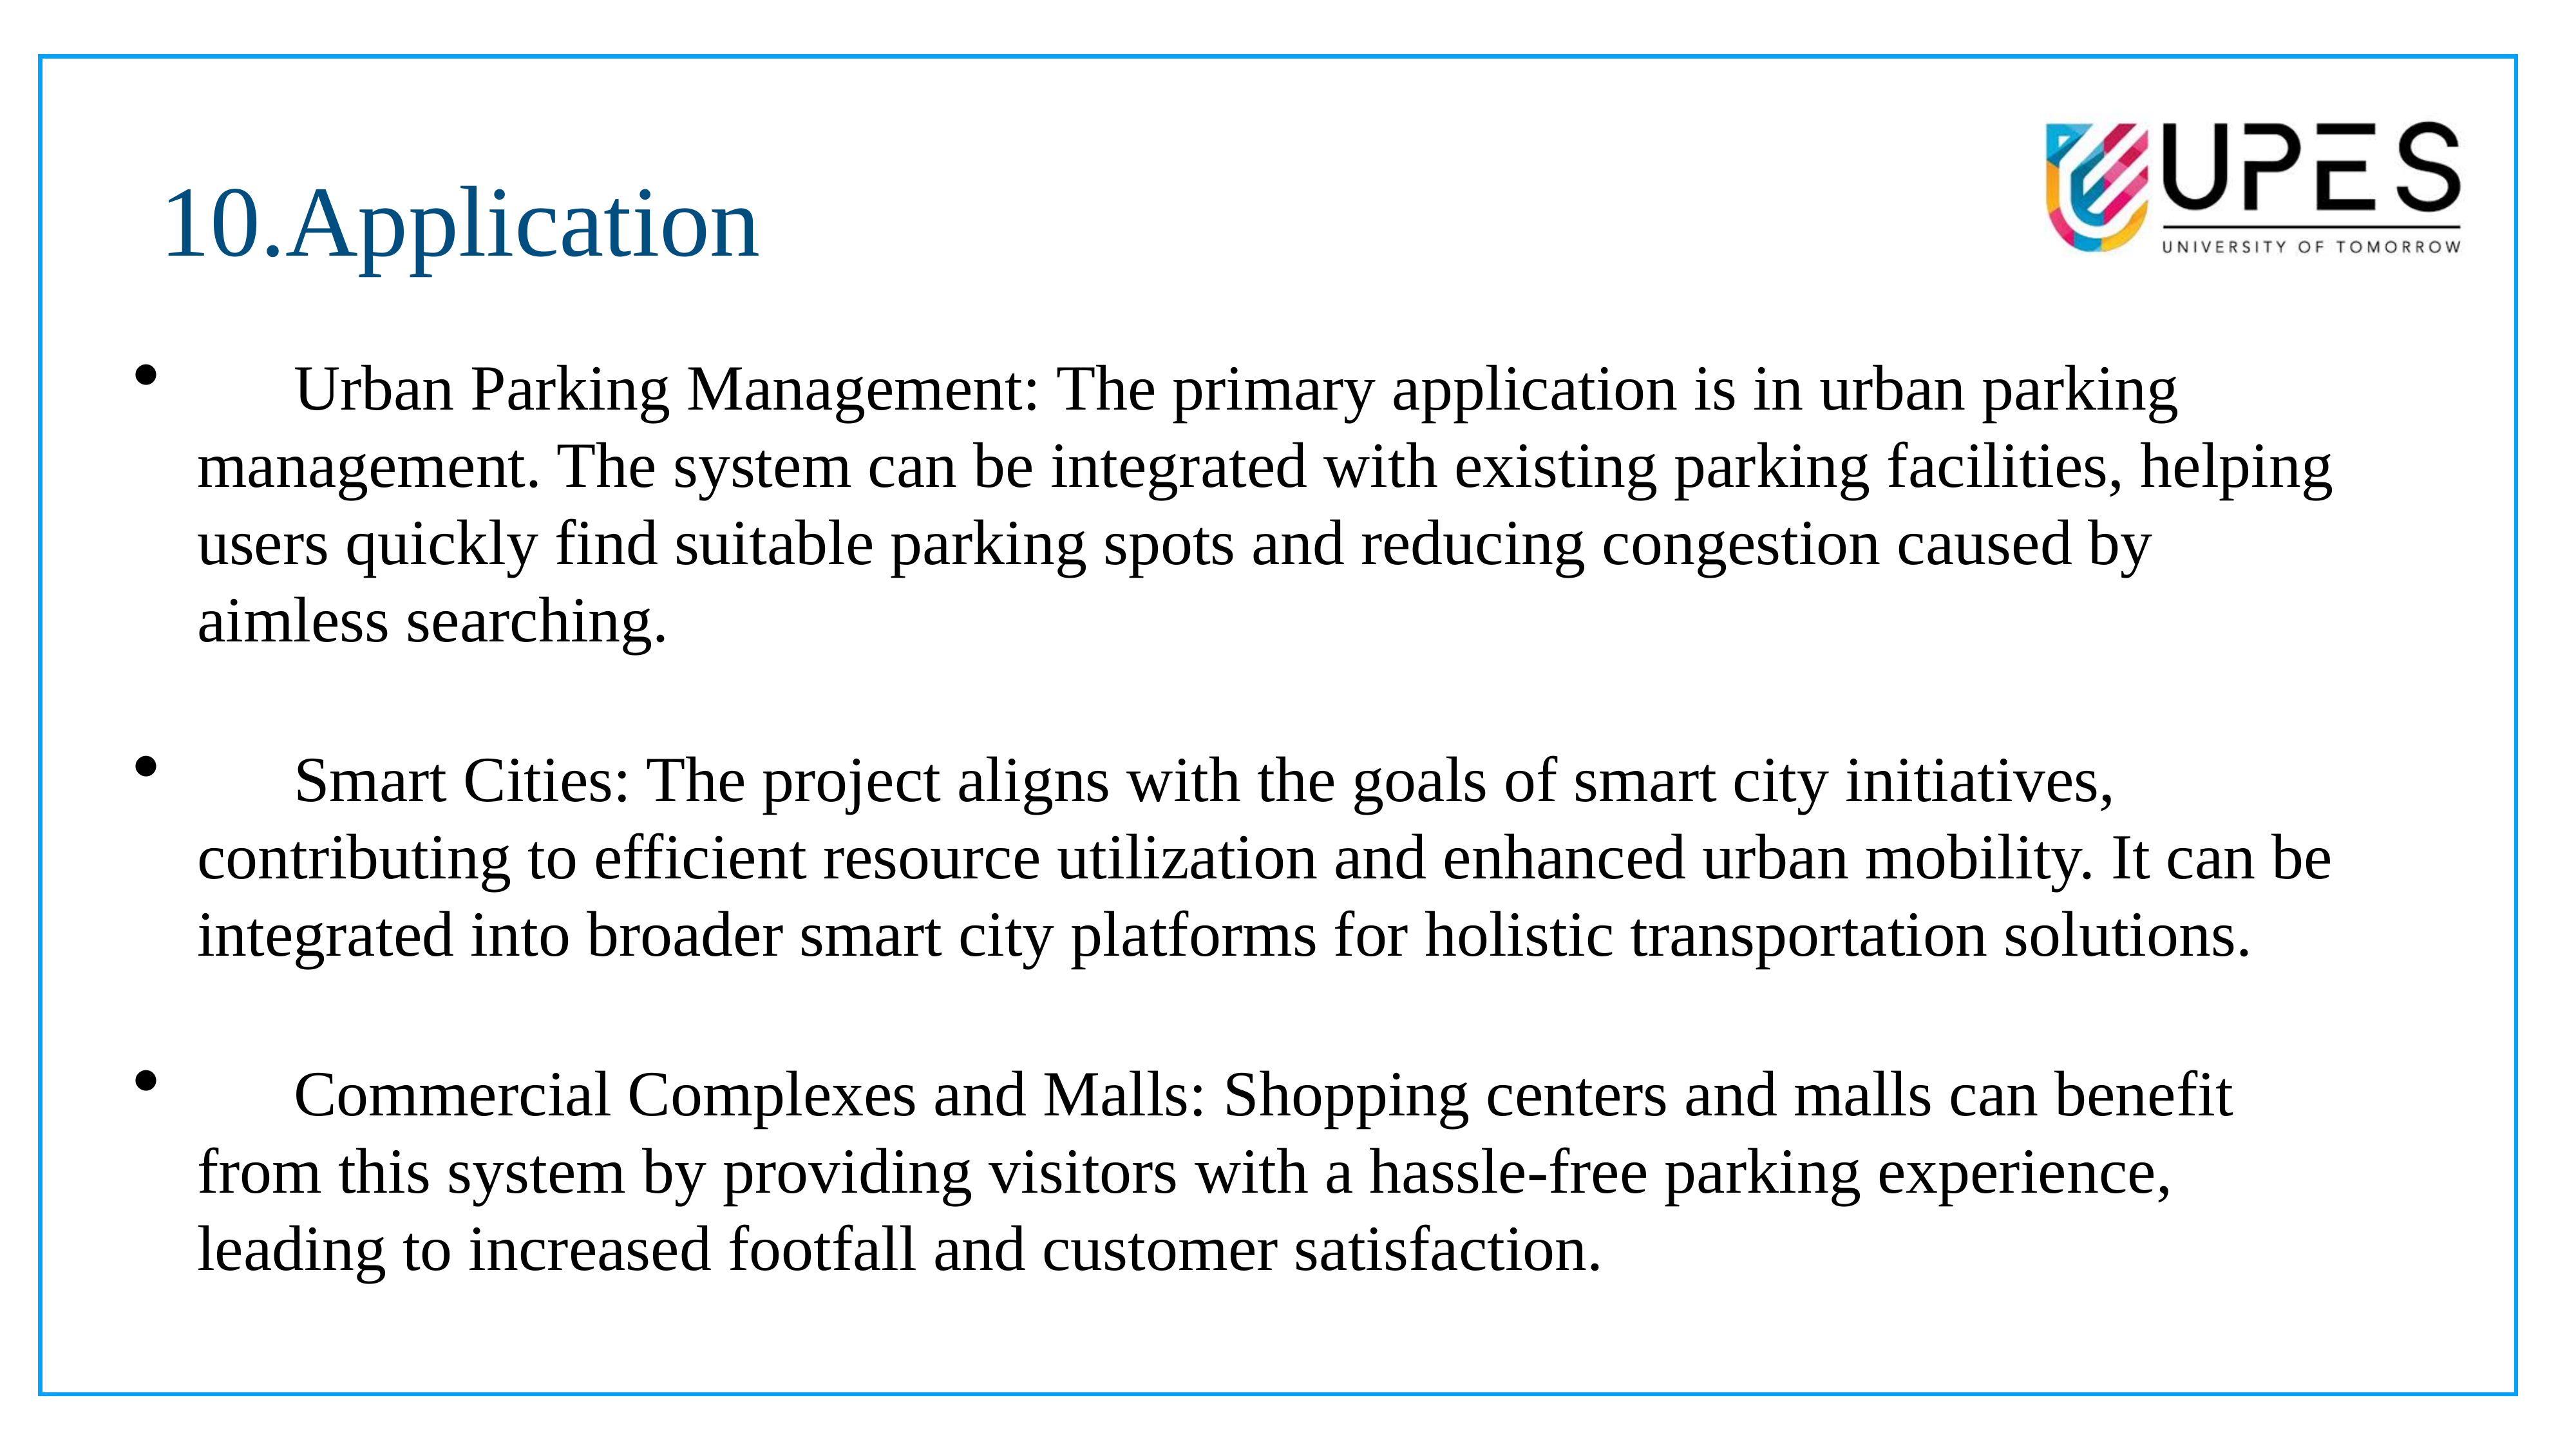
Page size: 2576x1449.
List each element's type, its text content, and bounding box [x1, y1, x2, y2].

subtitle Urban Parking Management: The primary application is in urban parking management. The system can be integrated with existing parking facilities, helping users quickly find suitable parking spots and reducing congestion caused by aimless searching. Smart Cities: The project aligns with the goals of smart city initiatives, contributing to efficient resource utilization and enhanced urban mobility. It can be integrated into broader smart city platforms for holistic transportation solutions. Commercial Complexes and Malls: Shopping centers and malls can benefit from this system by providing visitors with a hassle-free parking experience, leading to increased footfall and customer satisfaction. [128, 340, 2367, 1343]
text_box [40, 56, 2516, 1395]
text_box 10.Application [154, 151, 1117, 281]
picture [1977, 52, 2497, 316]
